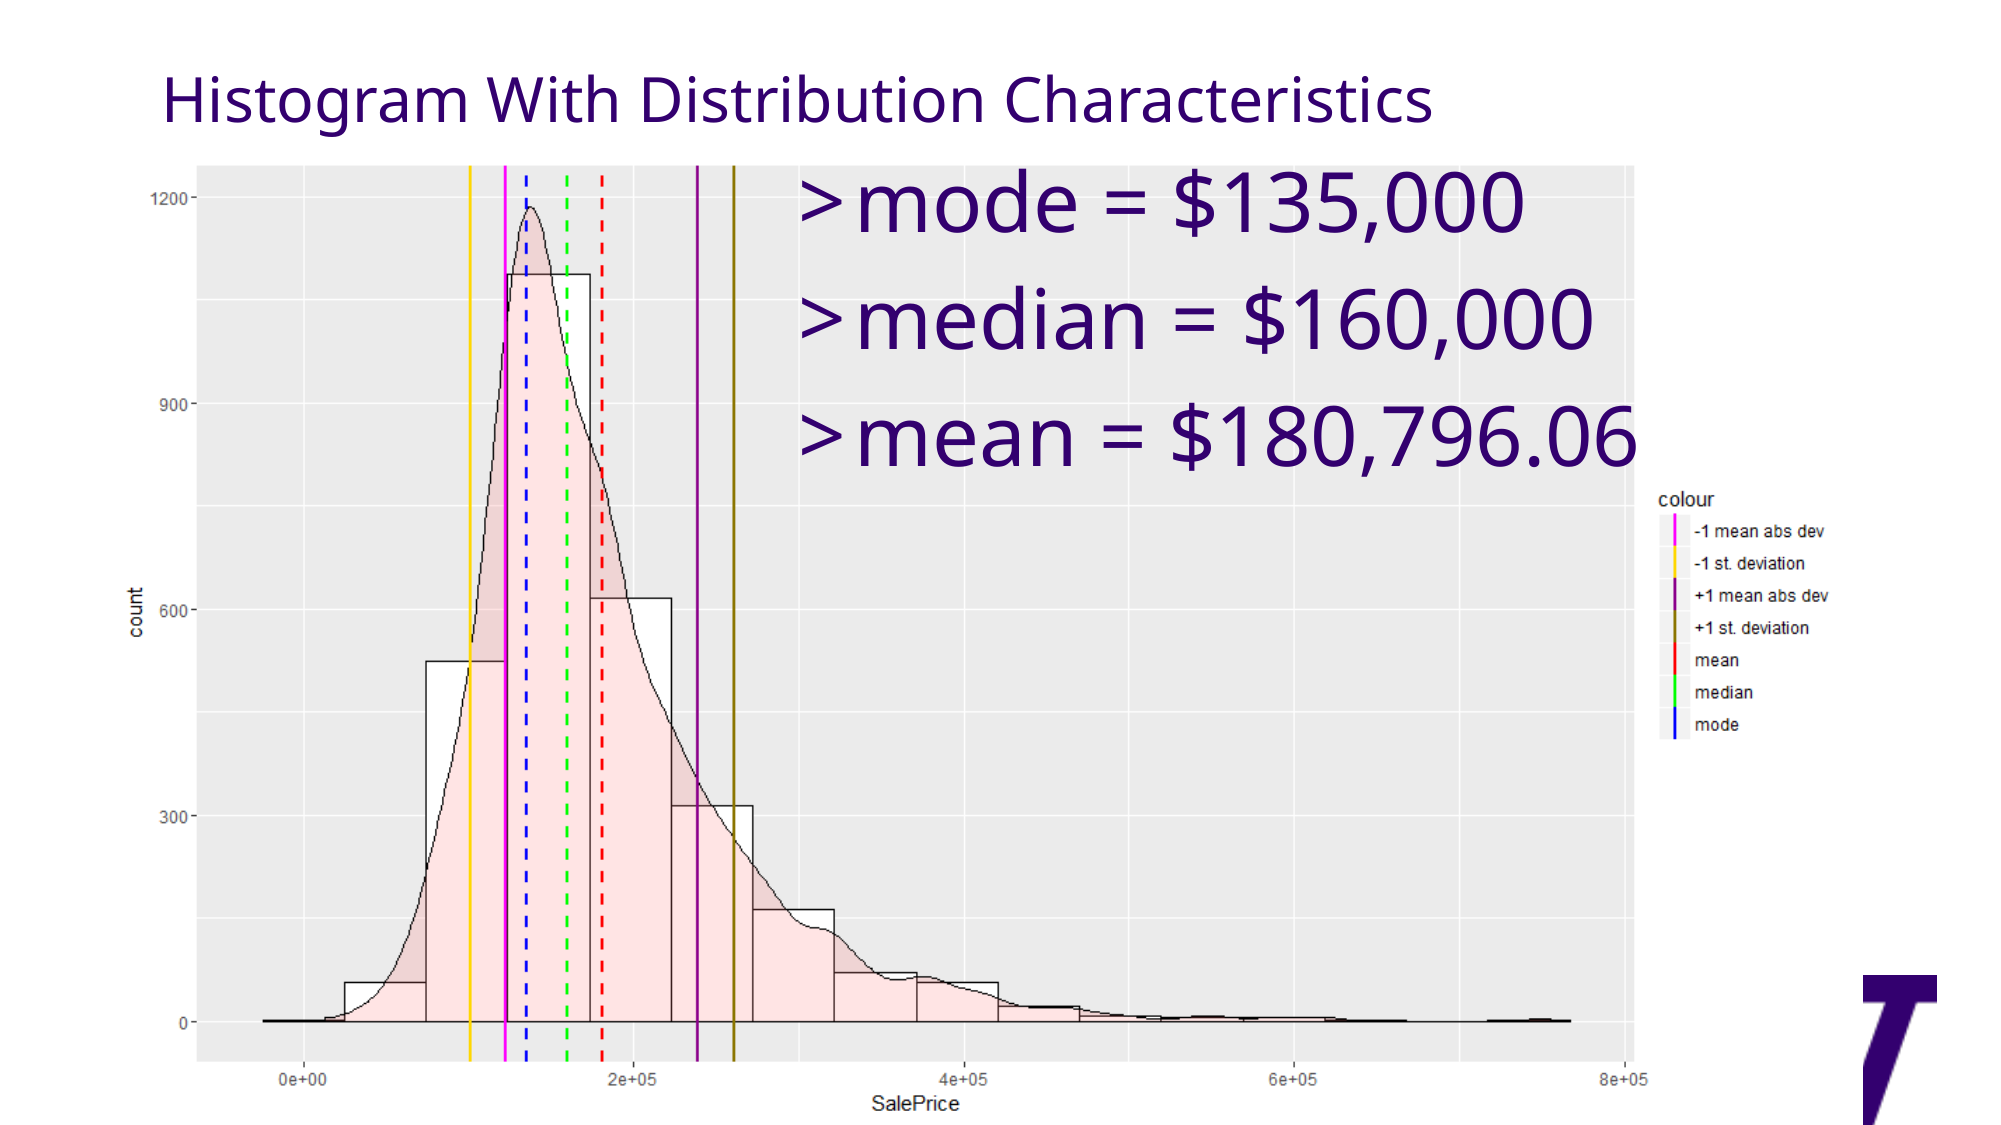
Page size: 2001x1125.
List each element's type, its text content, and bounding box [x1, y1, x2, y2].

picture [109, 156, 1863, 1125]
list Histogram With Distribution Characteristics [146, 60, 1938, 154]
text_box mode = $135,000 median = $160,000 mean = $180,796.06 [783, 142, 2000, 801]
